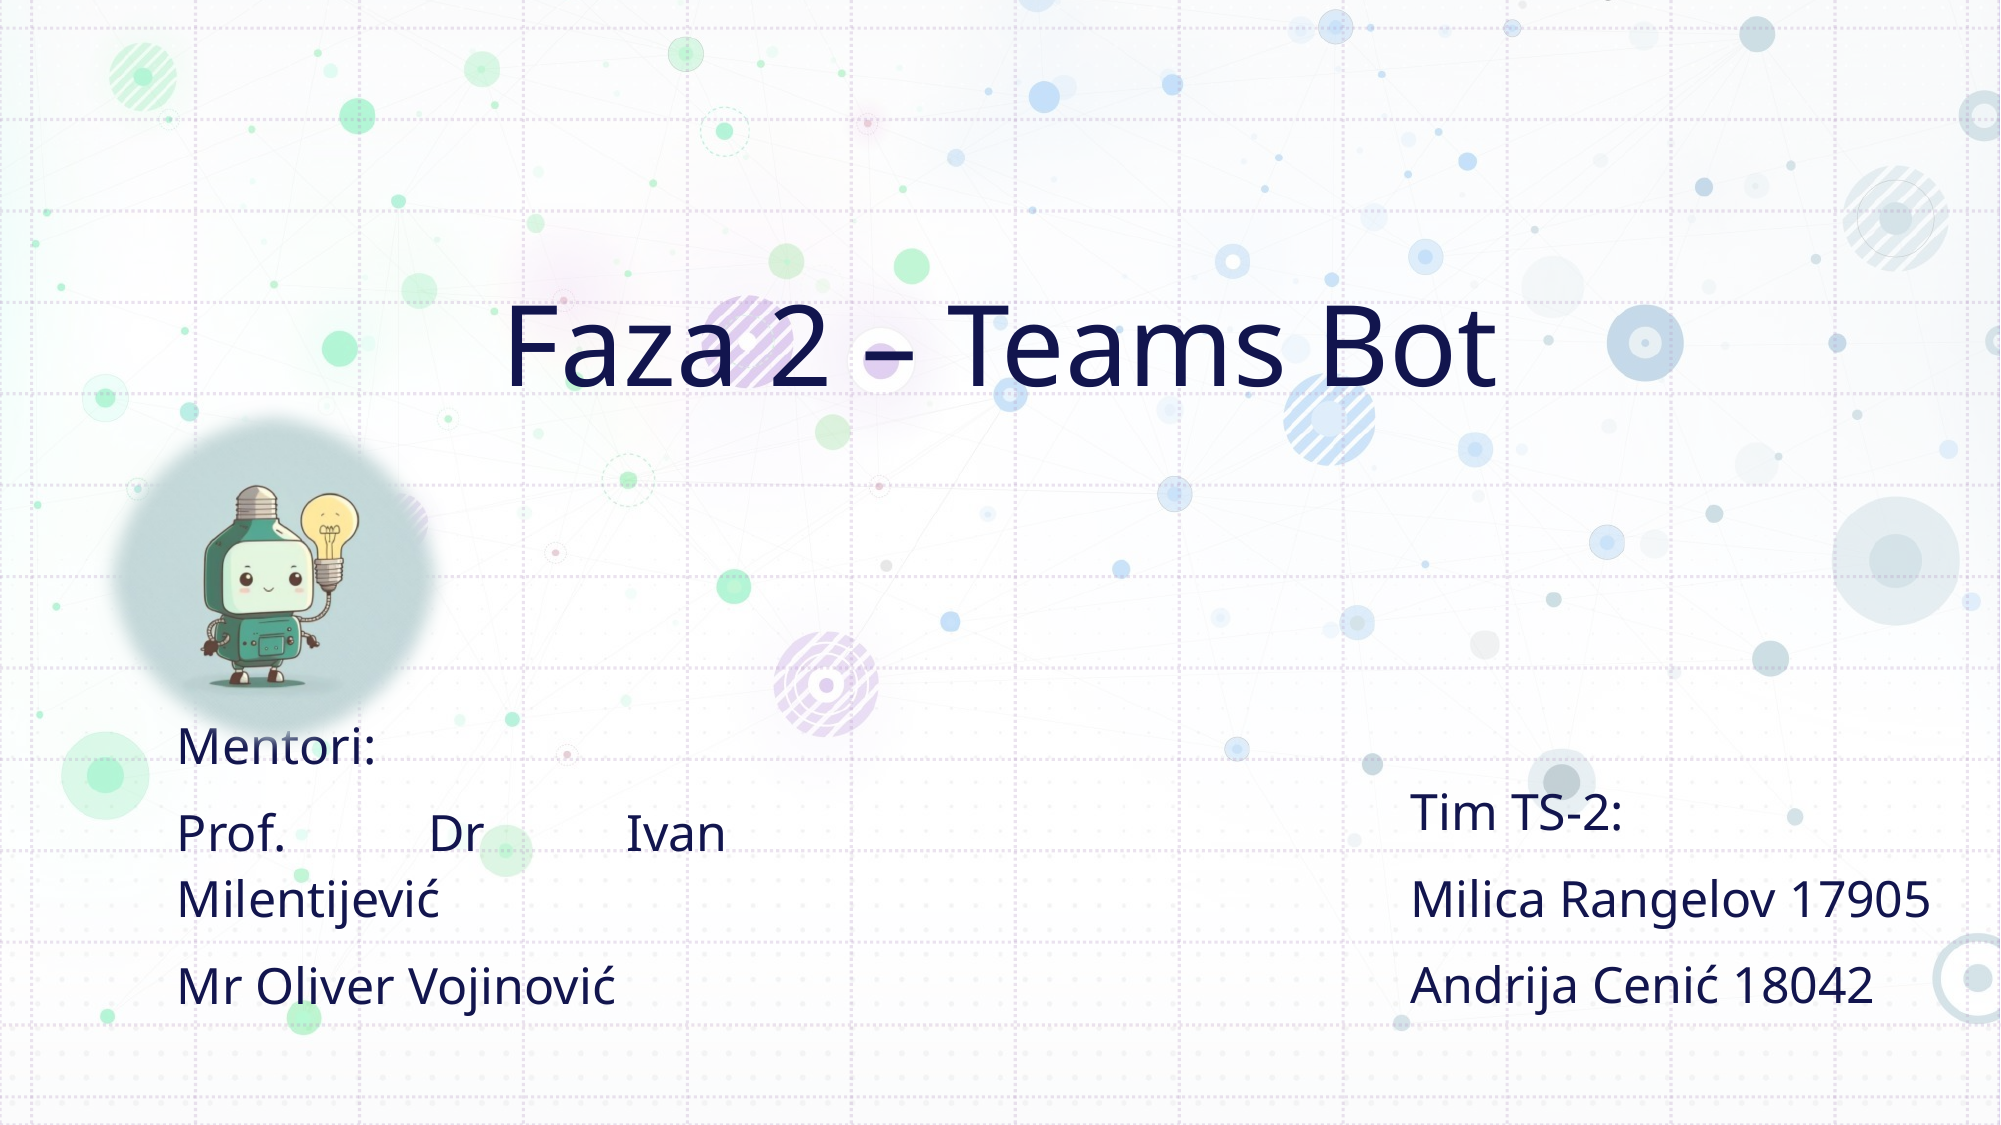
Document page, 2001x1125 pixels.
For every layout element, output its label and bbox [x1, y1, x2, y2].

text_box [0, 0, 2000, 1125]
picture [92, 398, 453, 759]
